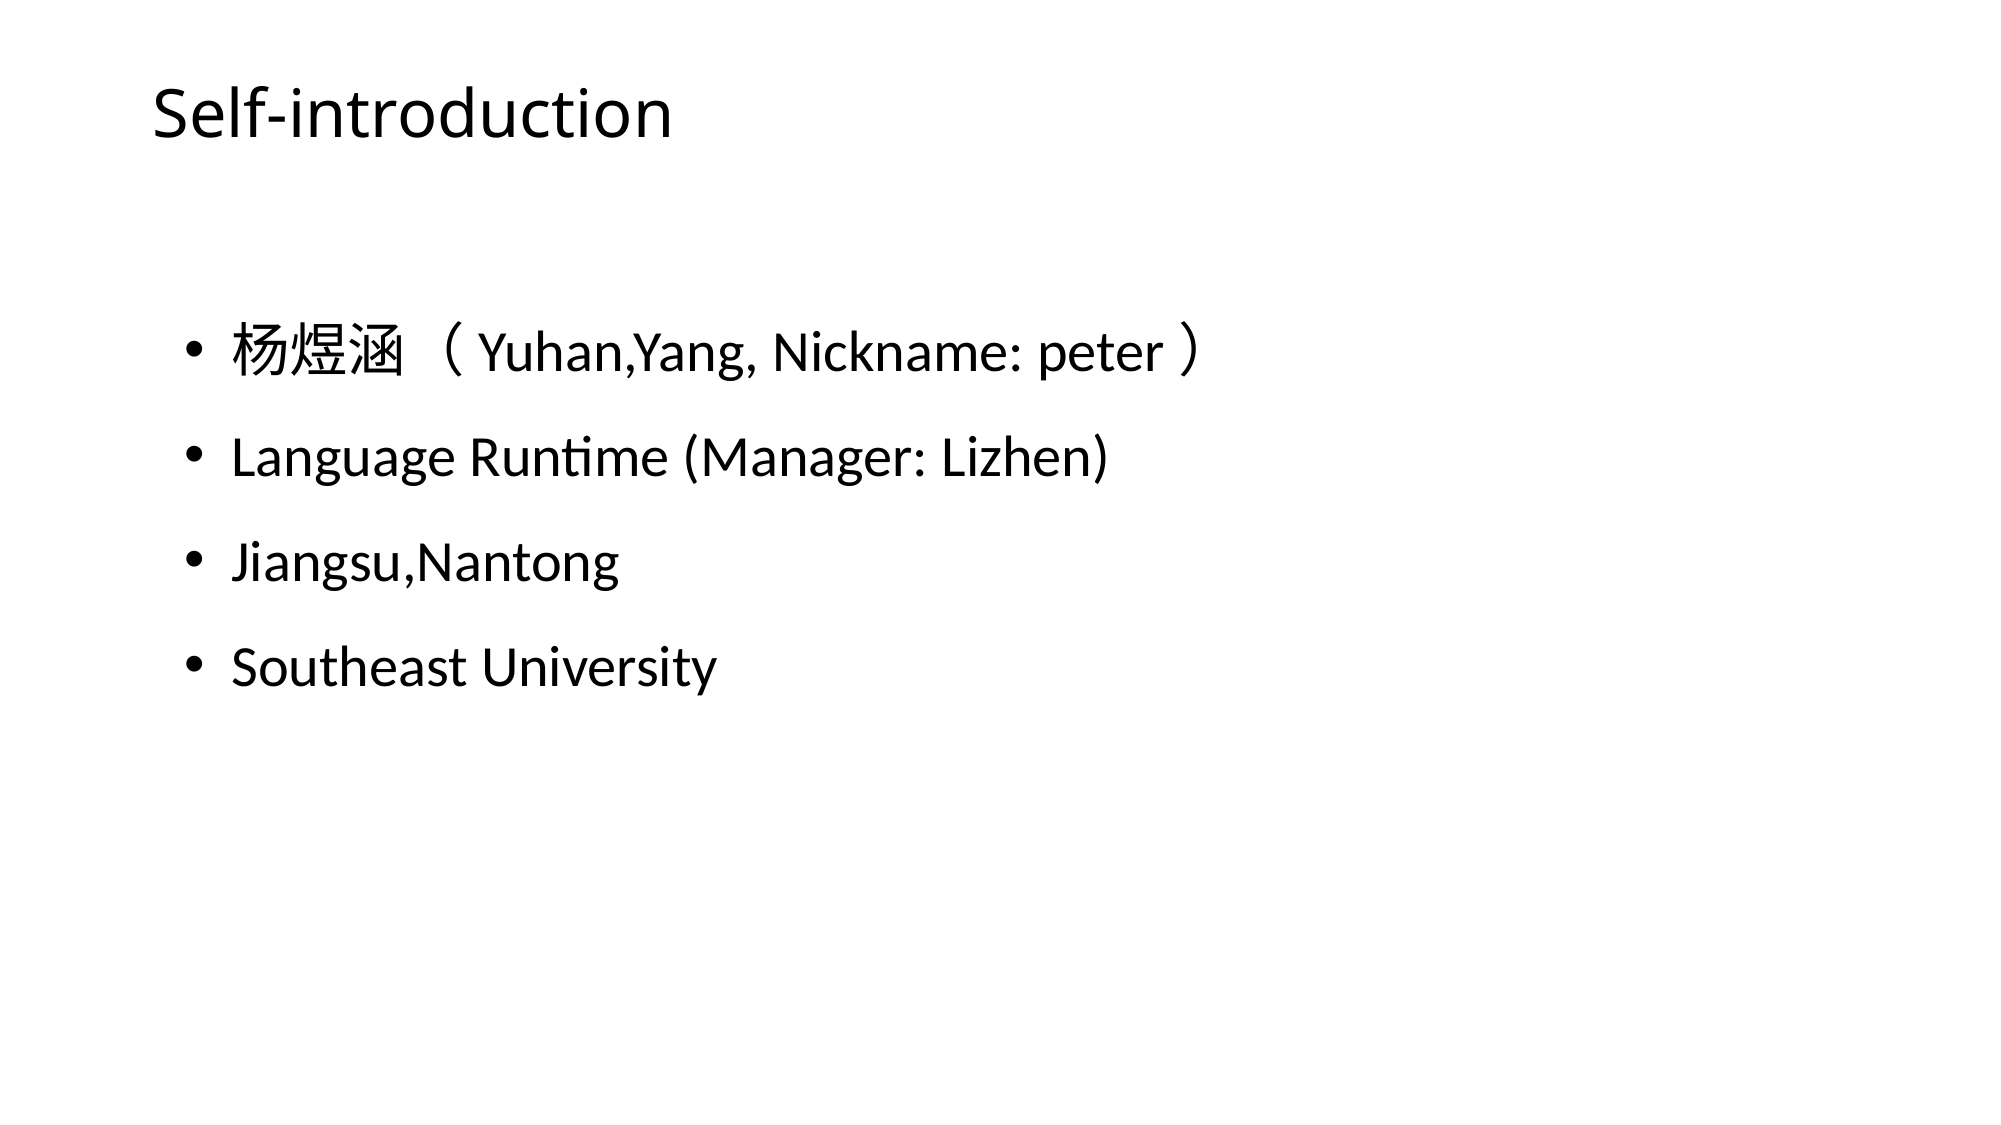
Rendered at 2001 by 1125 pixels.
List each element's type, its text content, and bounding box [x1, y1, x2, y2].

text_box 杨煜涵（Yuhan,Yang, Nickname: peter） Language Runtime (Manager: Lizhen) Jiangsu,Nantong Southeast University [169, 271, 1374, 706]
title Self-introduction [137, 59, 1863, 172]
